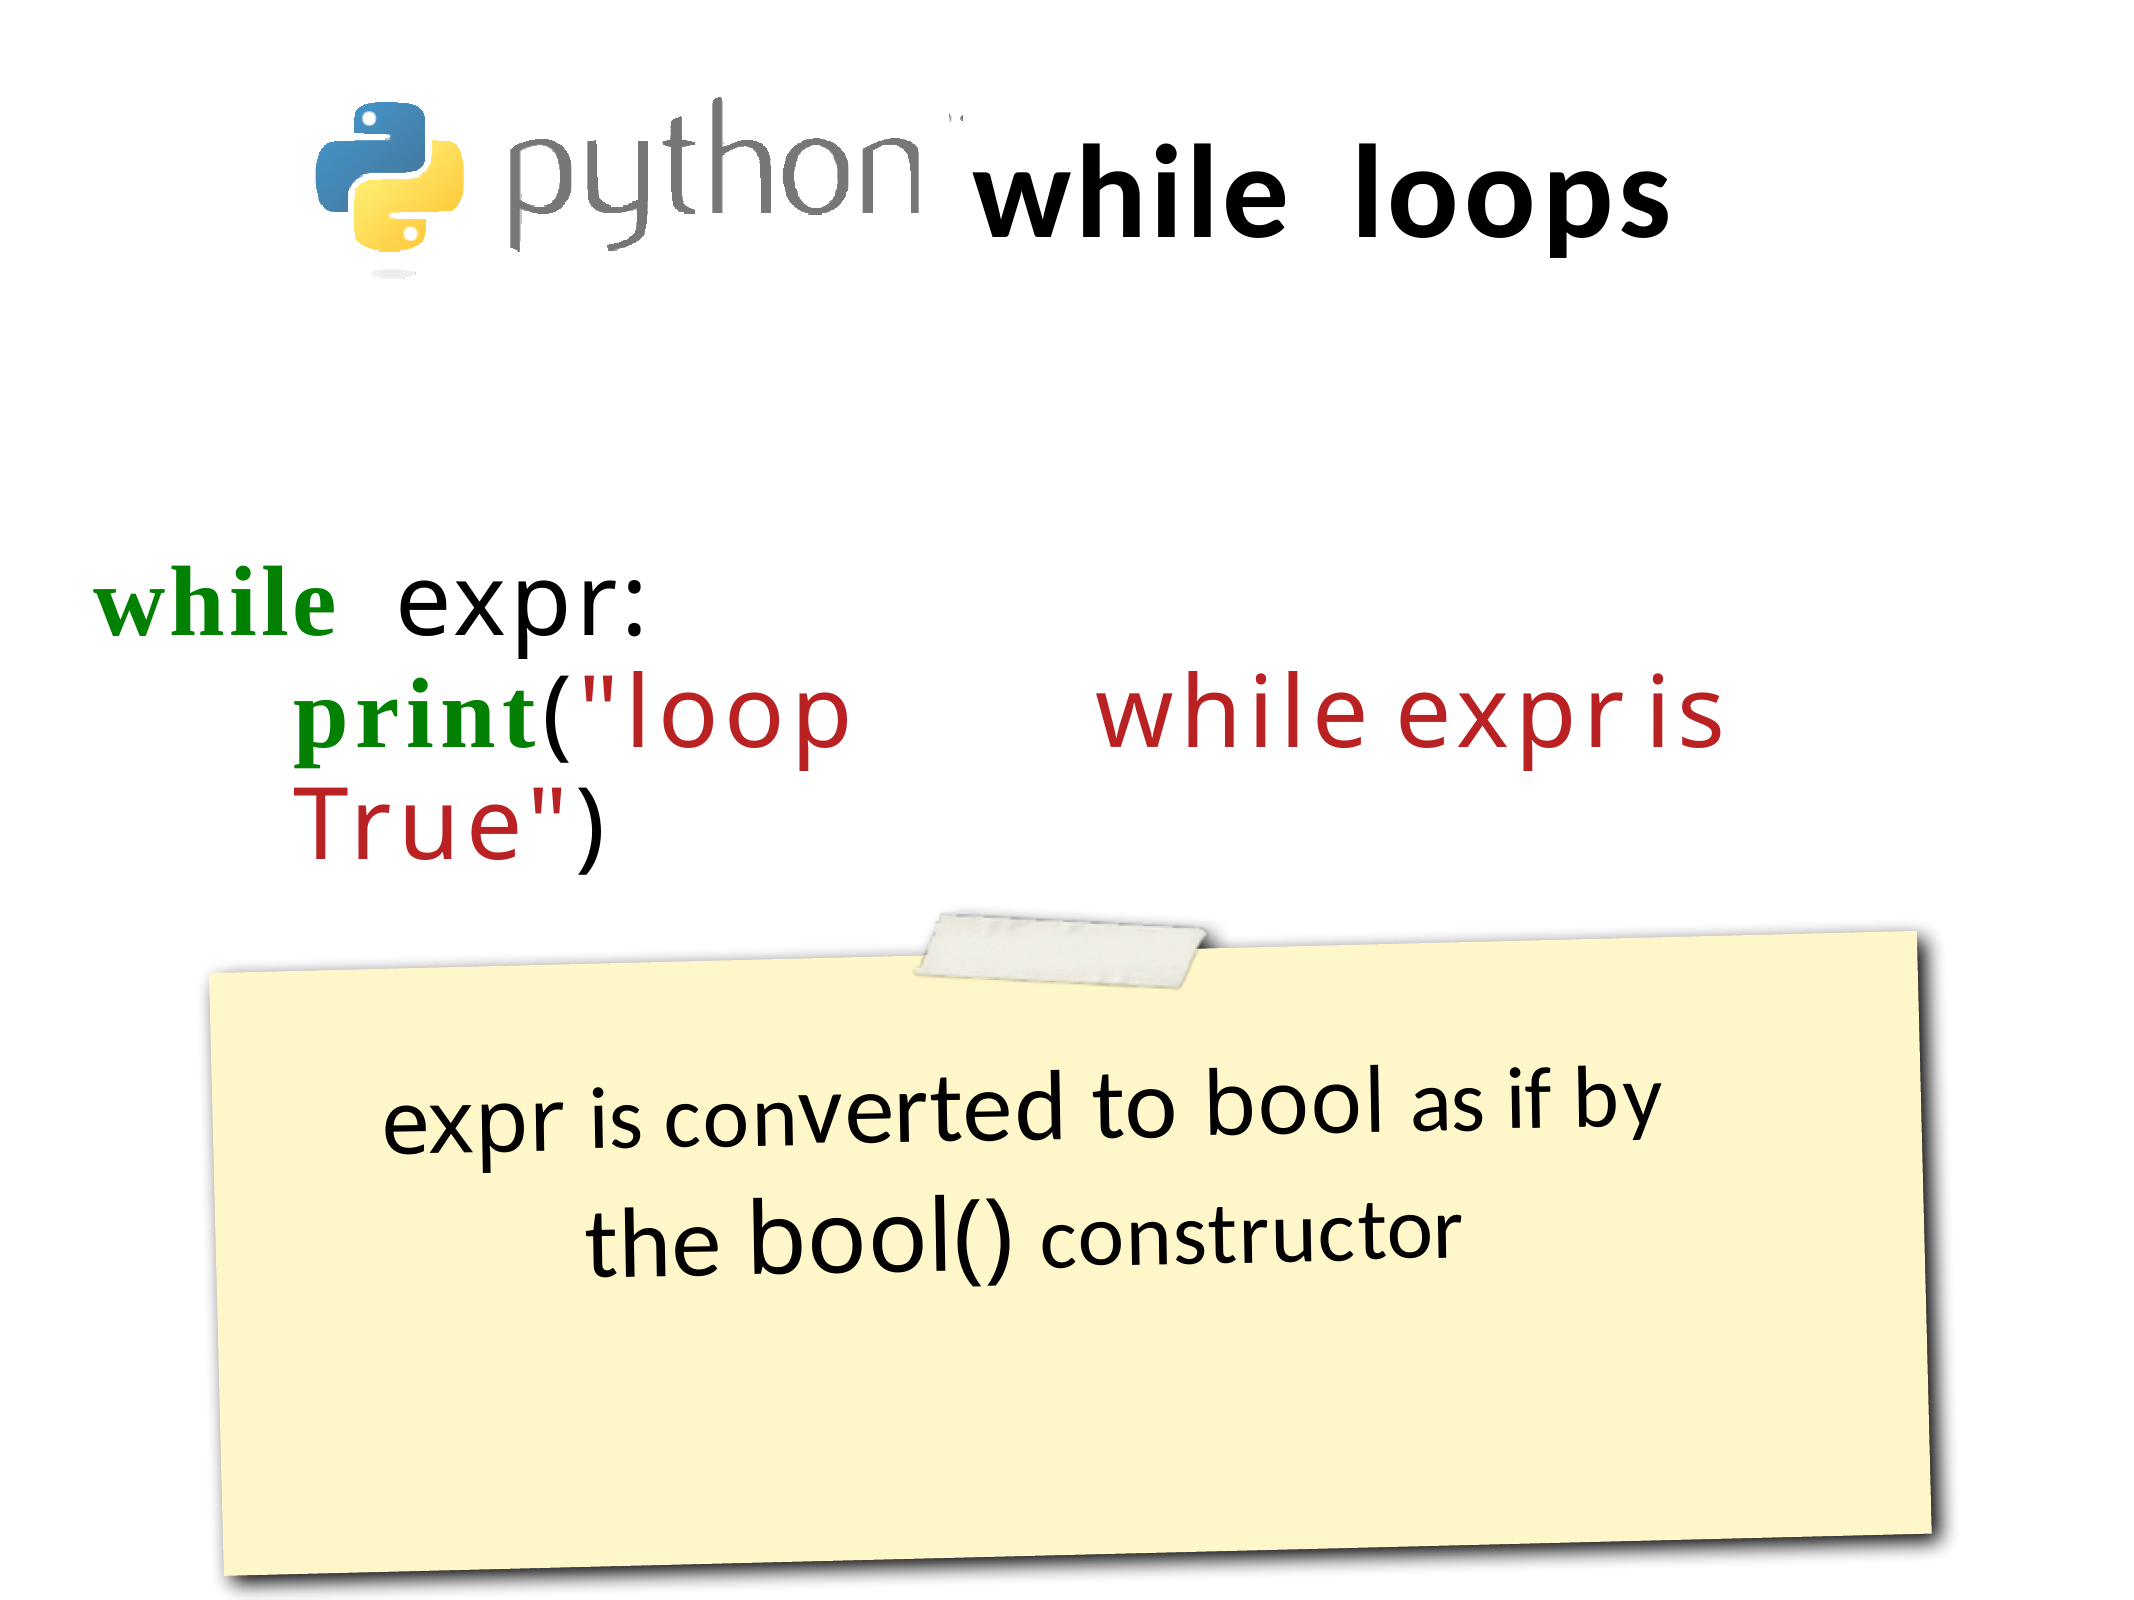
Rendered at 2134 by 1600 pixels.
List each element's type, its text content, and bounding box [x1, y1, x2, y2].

text_box [862, 138, 919, 213]
text_box [587, 139, 648, 251]
text_box [782, 138, 849, 215]
text_box [712, 97, 771, 213]
text_box [907, 903, 1219, 1001]
text_box [195, 873, 1962, 1600]
text_box expr is converted to bool as if by [379, 1038, 1755, 1182]
text_box [370, 269, 416, 279]
text_box while expr: print("loop while expr is True") [91, 543, 1896, 880]
text_box [662, 116, 696, 214]
text_box while loops [970, 103, 1681, 265]
text_box [208, 930, 1932, 1576]
text_box [315, 102, 464, 252]
text_box the bool() constructor [584, 1173, 1557, 1309]
text_box [510, 139, 572, 253]
